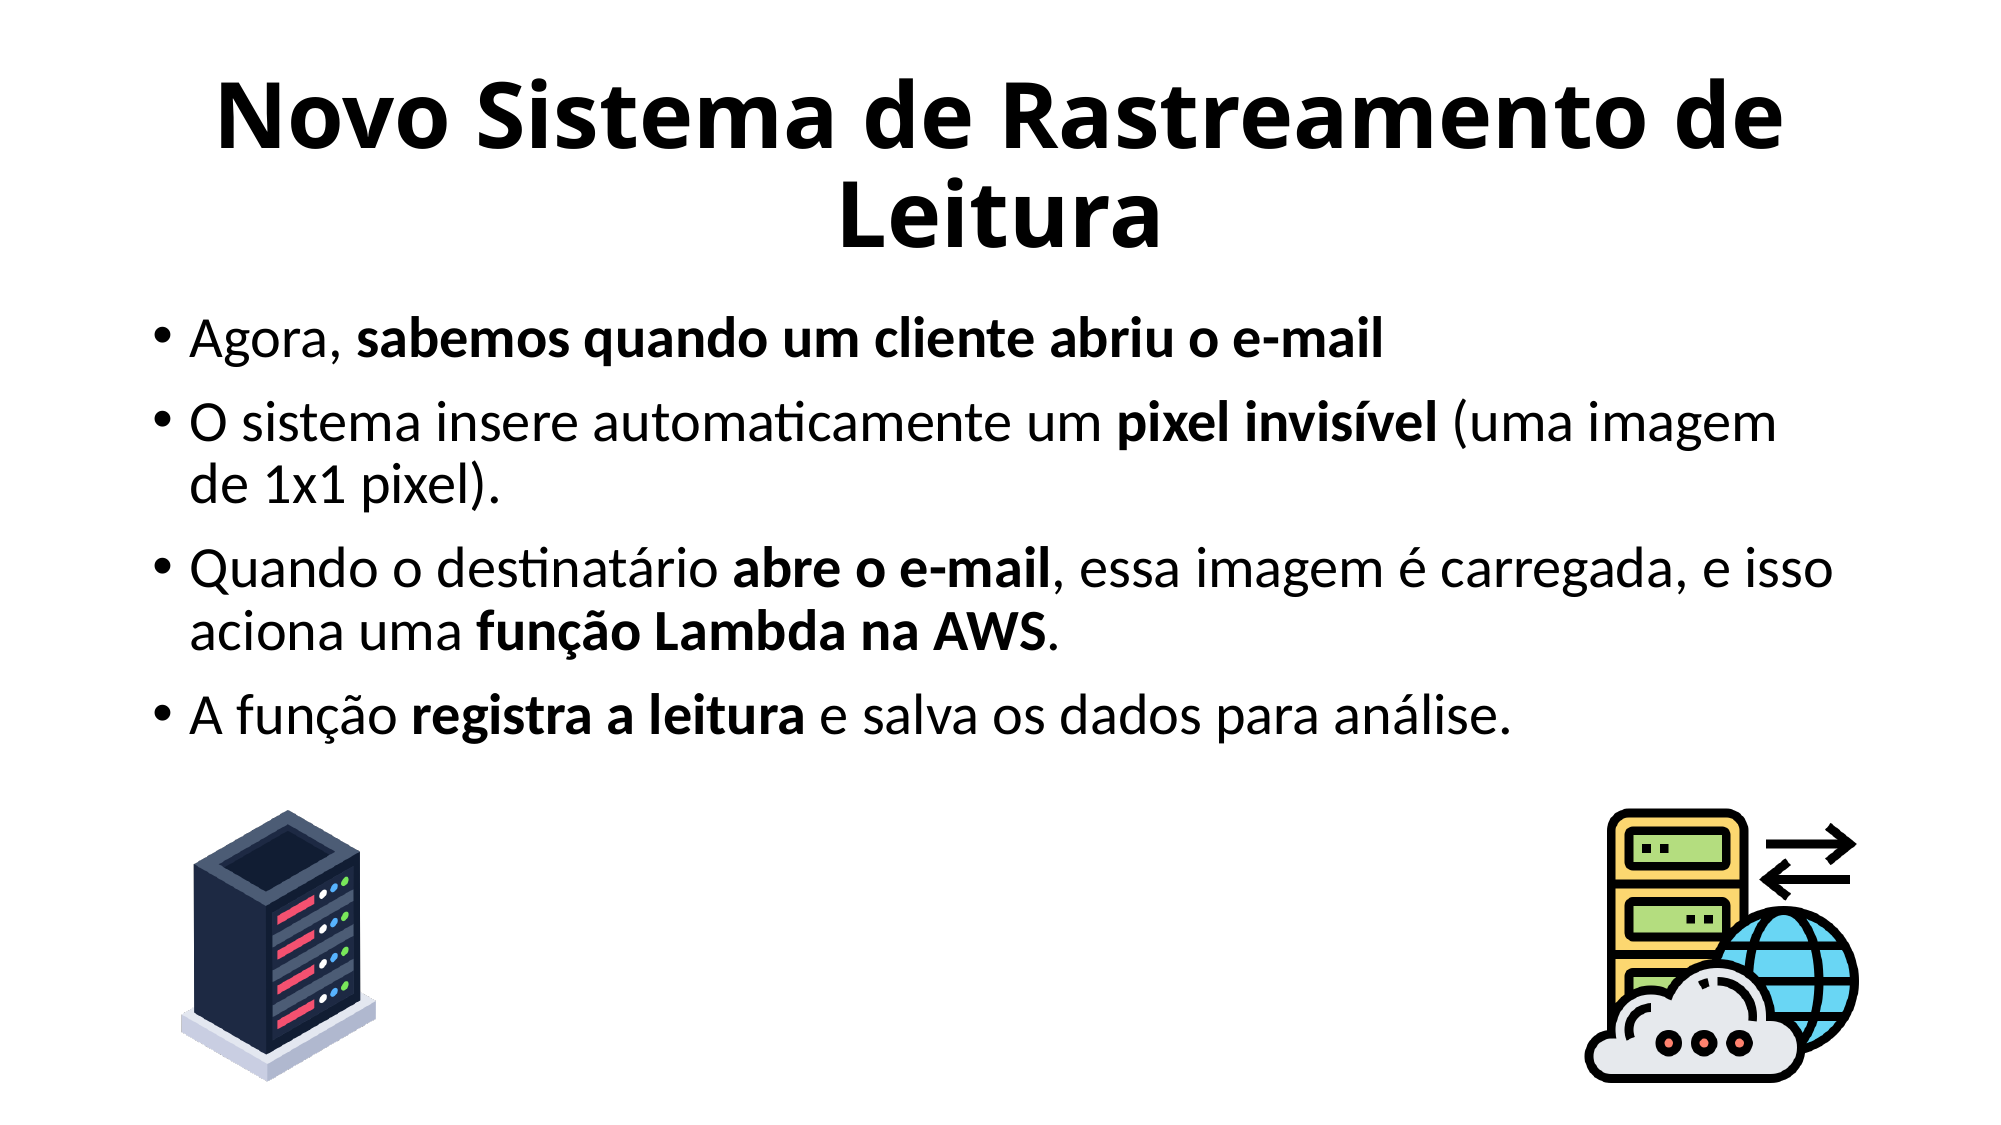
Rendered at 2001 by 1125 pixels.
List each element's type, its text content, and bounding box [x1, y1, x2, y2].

picture [1580, 804, 1863, 1087]
title Novo Sistema de Rastreamento de Leitura [137, 59, 1863, 278]
picture [137, 804, 420, 1087]
list Agora, sabemos quando um cliente abriu o e-mail O sistema insere automaticamente um pixel invisível (uma imagem de 1x1 pixel). Quando o destinatário abre o e-mail, essa imagem é carregada, e isso aciona uma função Lambda na AWS. A função registra a leitura e salva os dados para análise. [137, 299, 1863, 1014]
